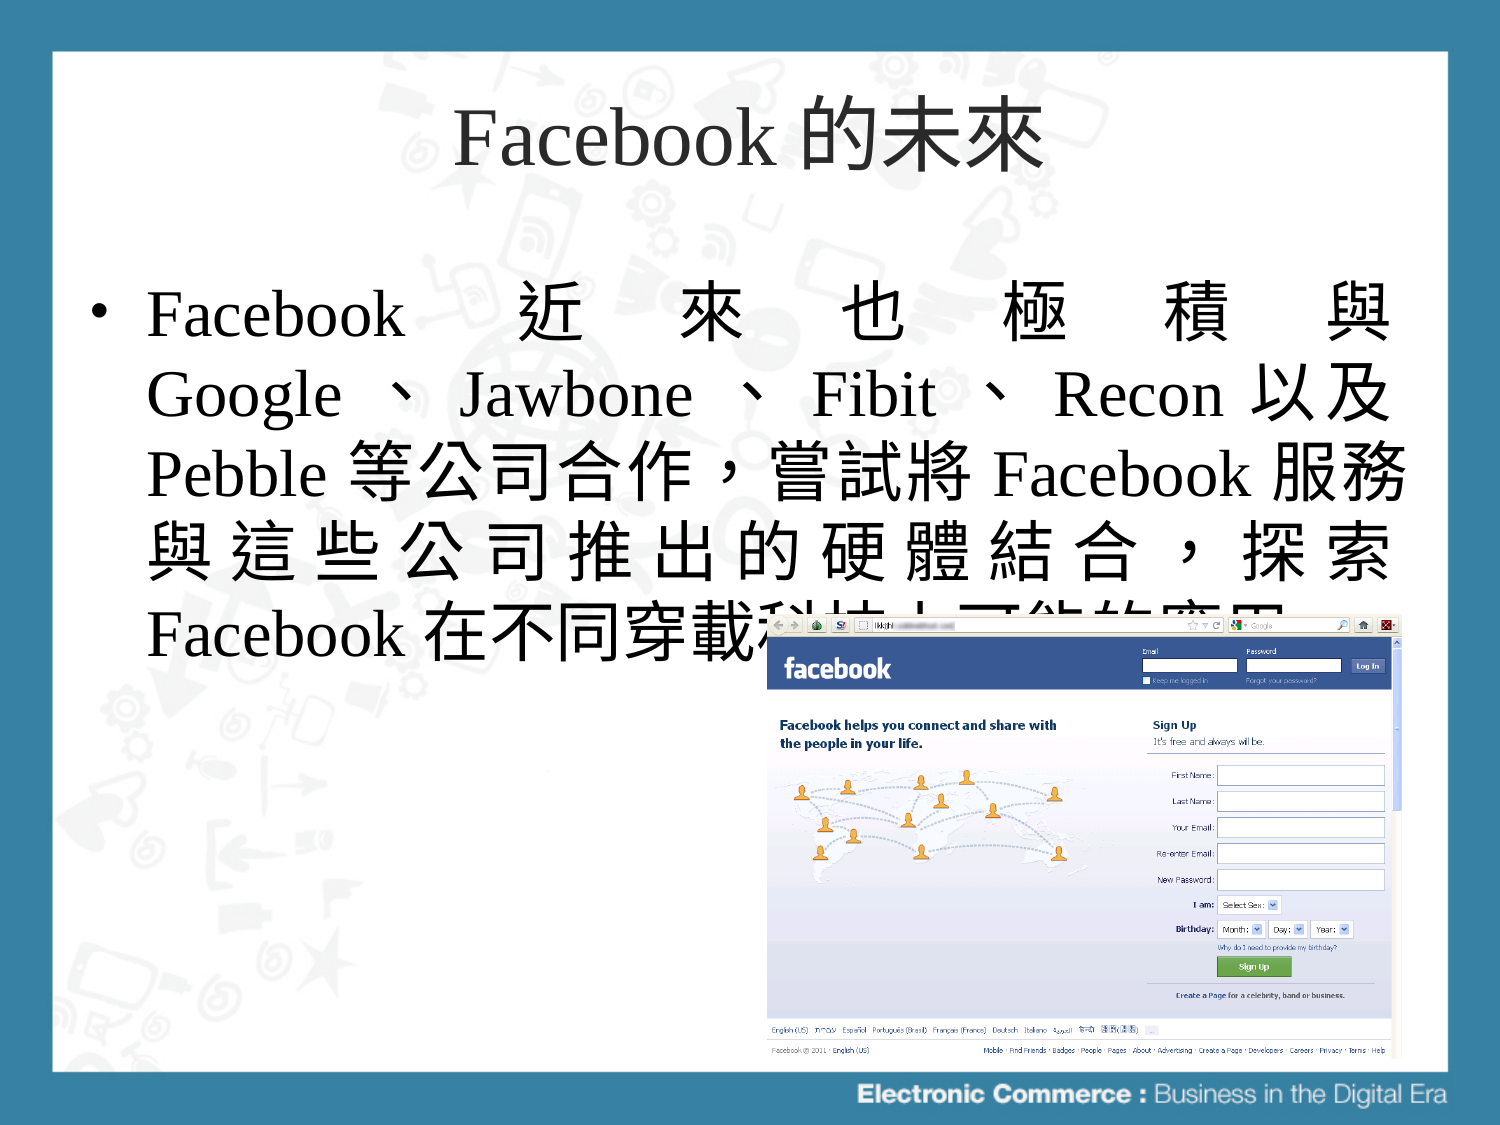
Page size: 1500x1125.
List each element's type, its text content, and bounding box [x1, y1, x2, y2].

title Facebook的未來 [75, 45, 1425, 233]
picture [0, 0, 1500, 1125]
list Facebook近來也極積與Google、Jawbone、Fibit、Recon以及Pebble等公司合作，嘗試將Facebook服務與這些公司推出的硬體結合，探索Facebook在不同穿載科技上可能的應用。 [75, 262, 1424, 1005]
